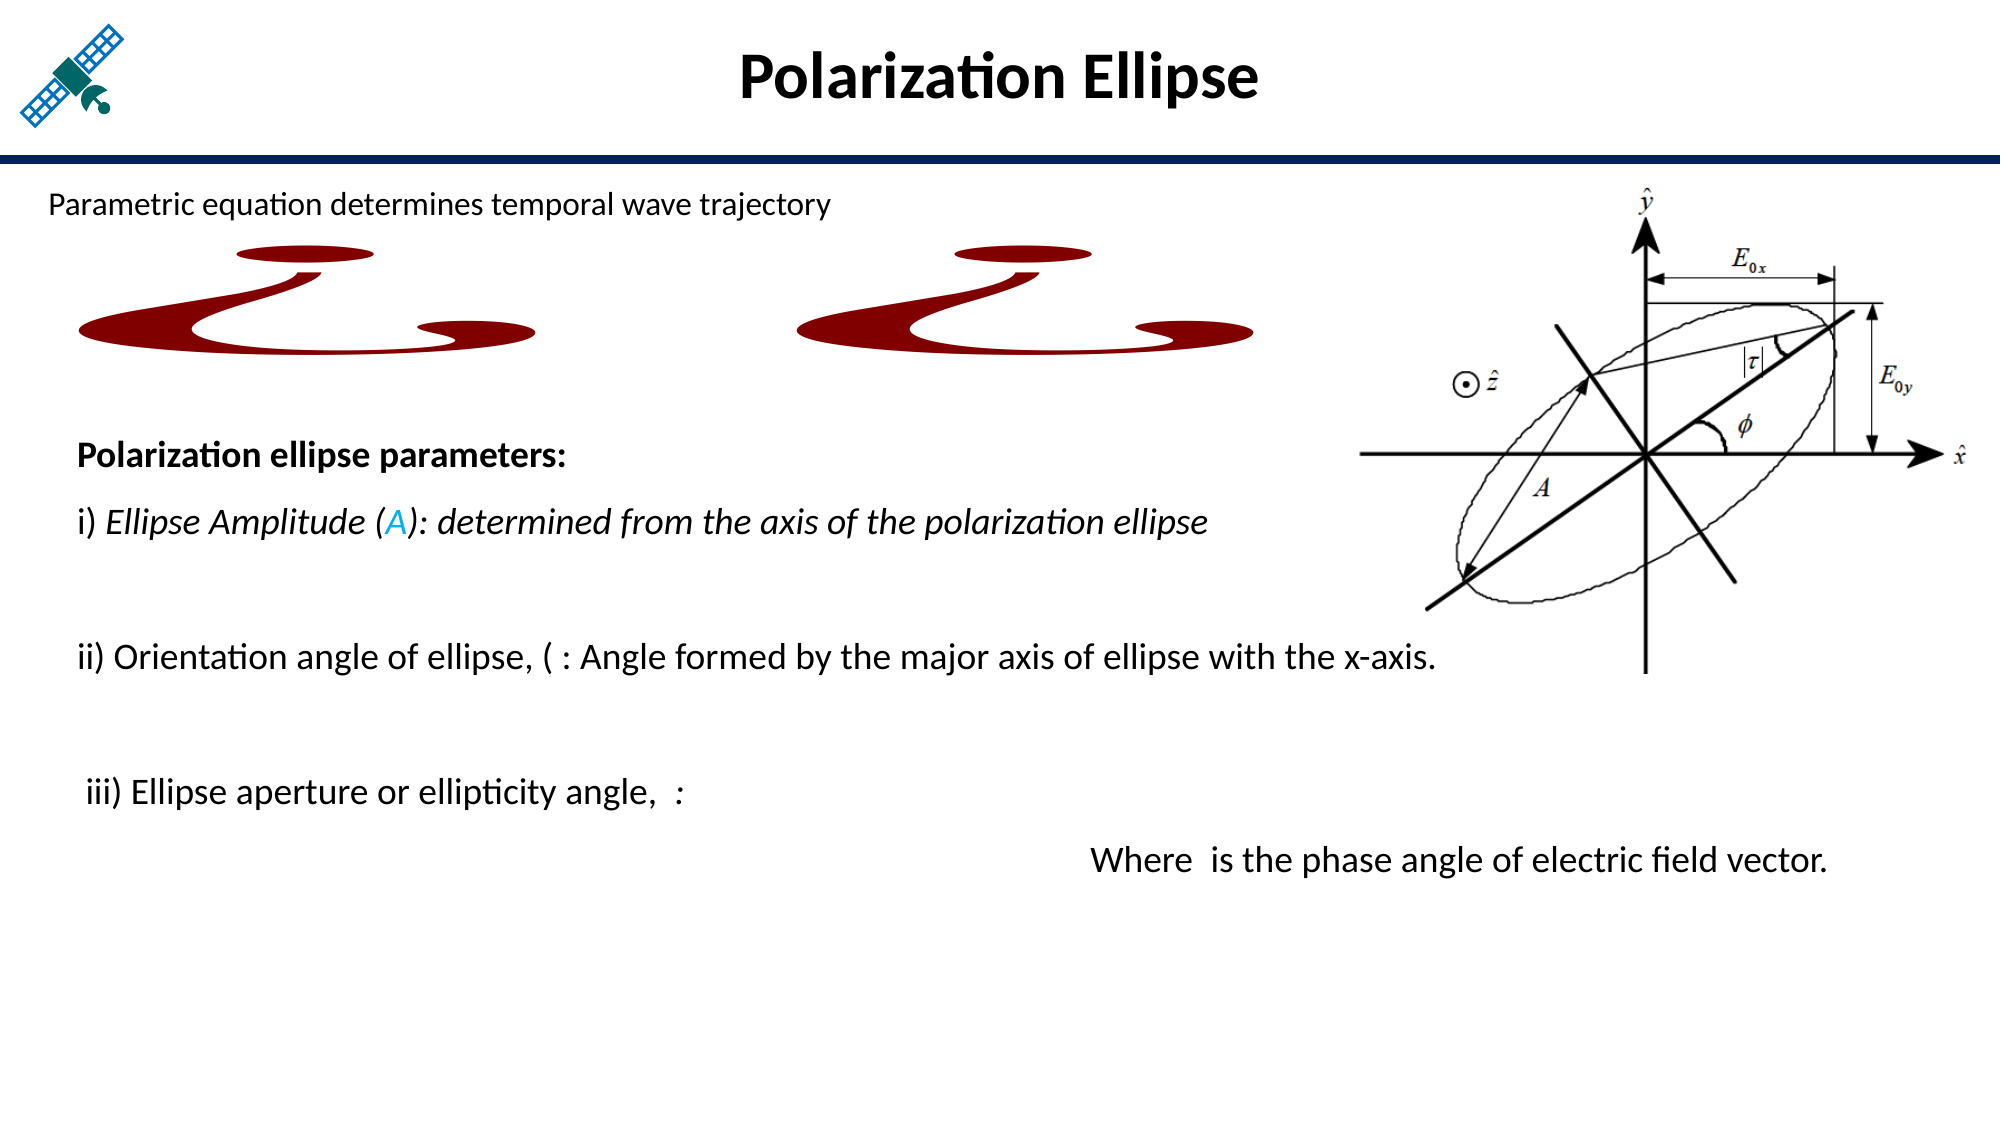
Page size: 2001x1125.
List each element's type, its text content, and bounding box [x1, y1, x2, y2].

text_box Polarization Ellipse [0, 33, 2000, 125]
text_box Parametric equation determines temporal wave trajectory [33, 174, 863, 230]
picture [1354, 177, 1981, 674]
